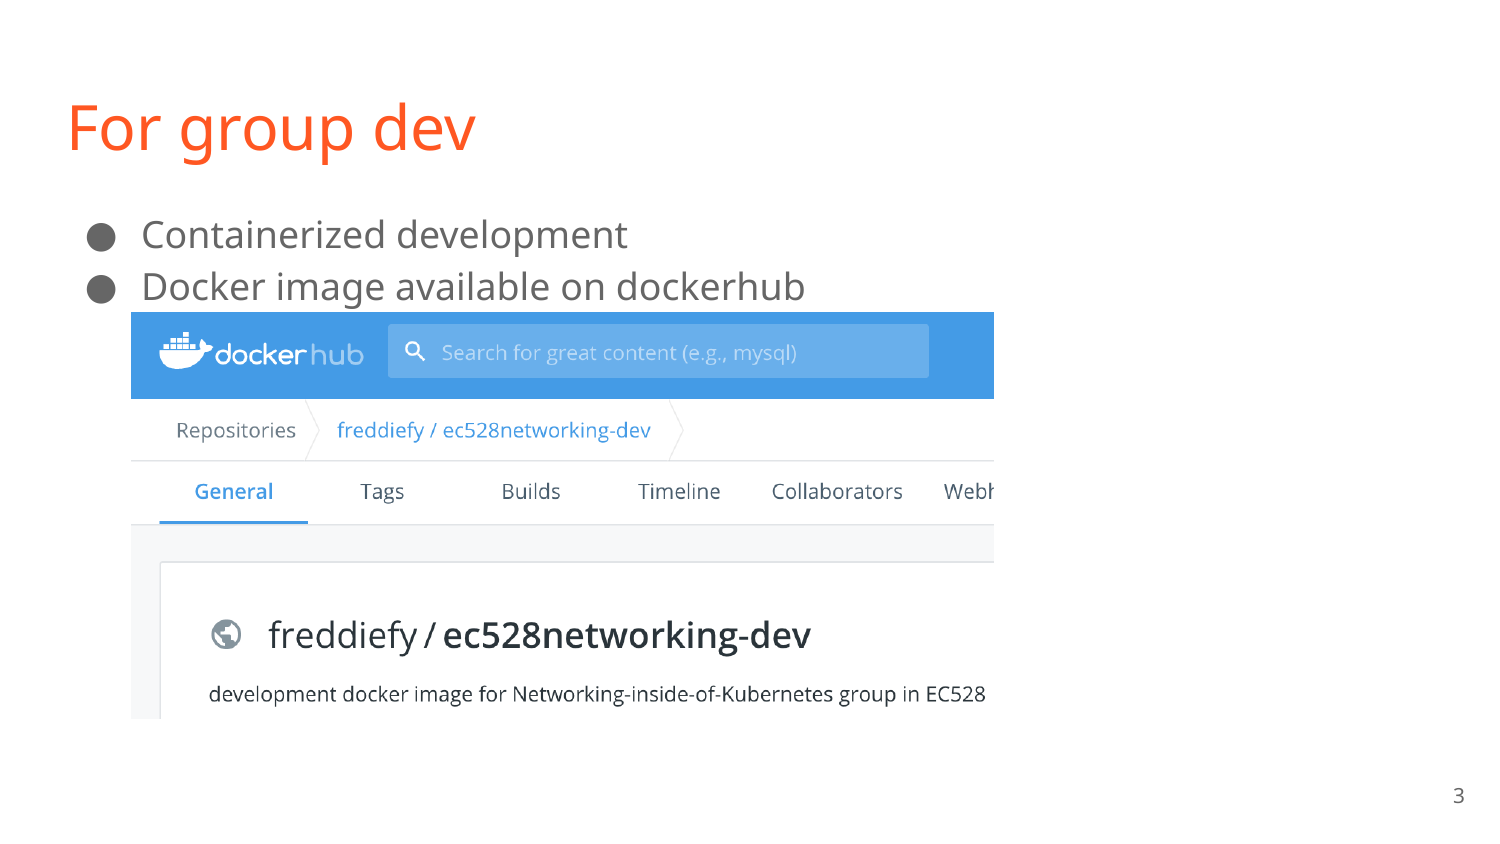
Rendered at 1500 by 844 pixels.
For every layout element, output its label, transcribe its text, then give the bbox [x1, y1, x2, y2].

picture [130, 312, 994, 719]
slide_number ‹#› [1389, 764, 1480, 830]
title For group dev [51, 72, 1449, 167]
list Containerized development Docker image available on dockerhub [51, 189, 1449, 750]
